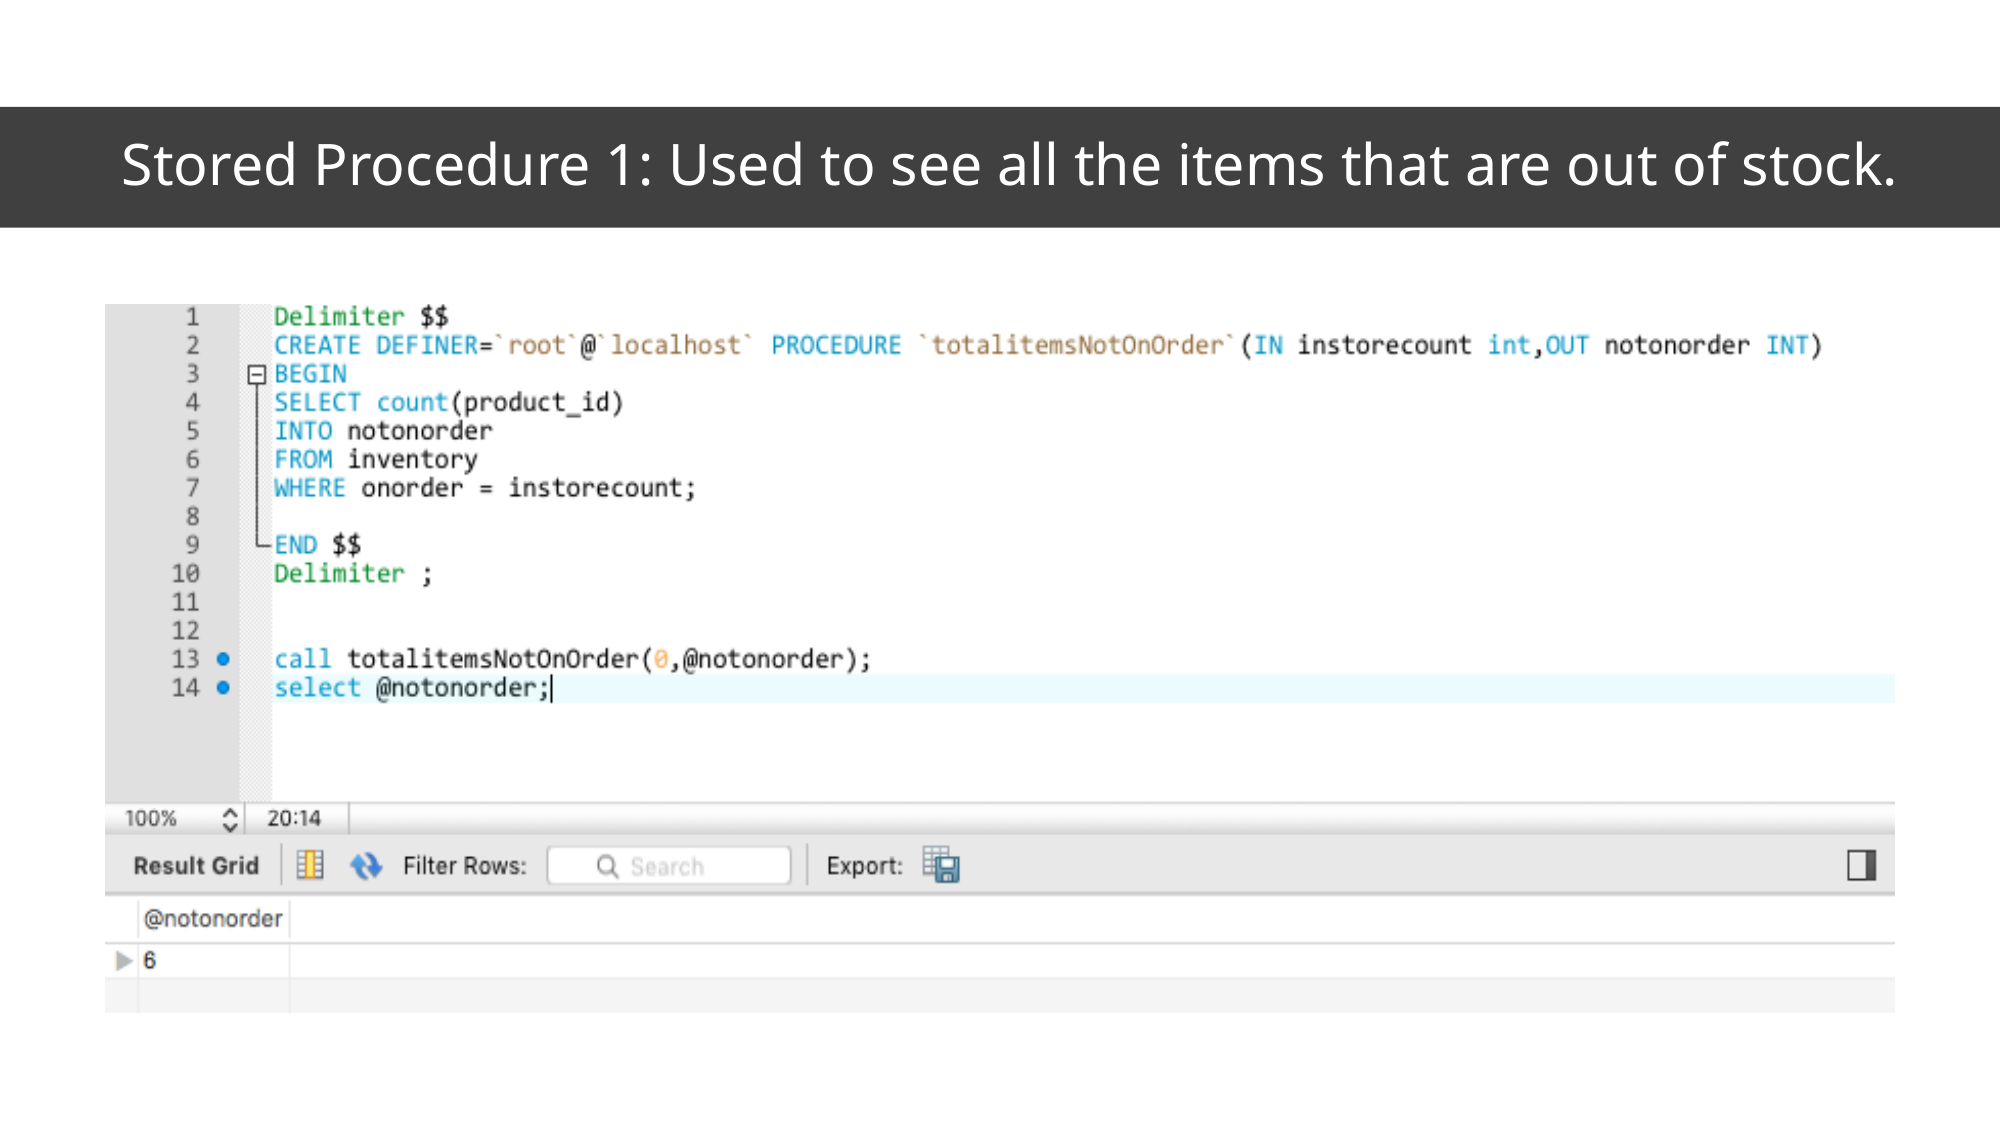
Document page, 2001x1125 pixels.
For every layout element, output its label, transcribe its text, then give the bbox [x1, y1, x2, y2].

text_box [0, 106, 2000, 229]
picture [105, 304, 1895, 1013]
title Stored Procedure 1: Used to see all the items that are out of stock. [91, 105, 1931, 228]
